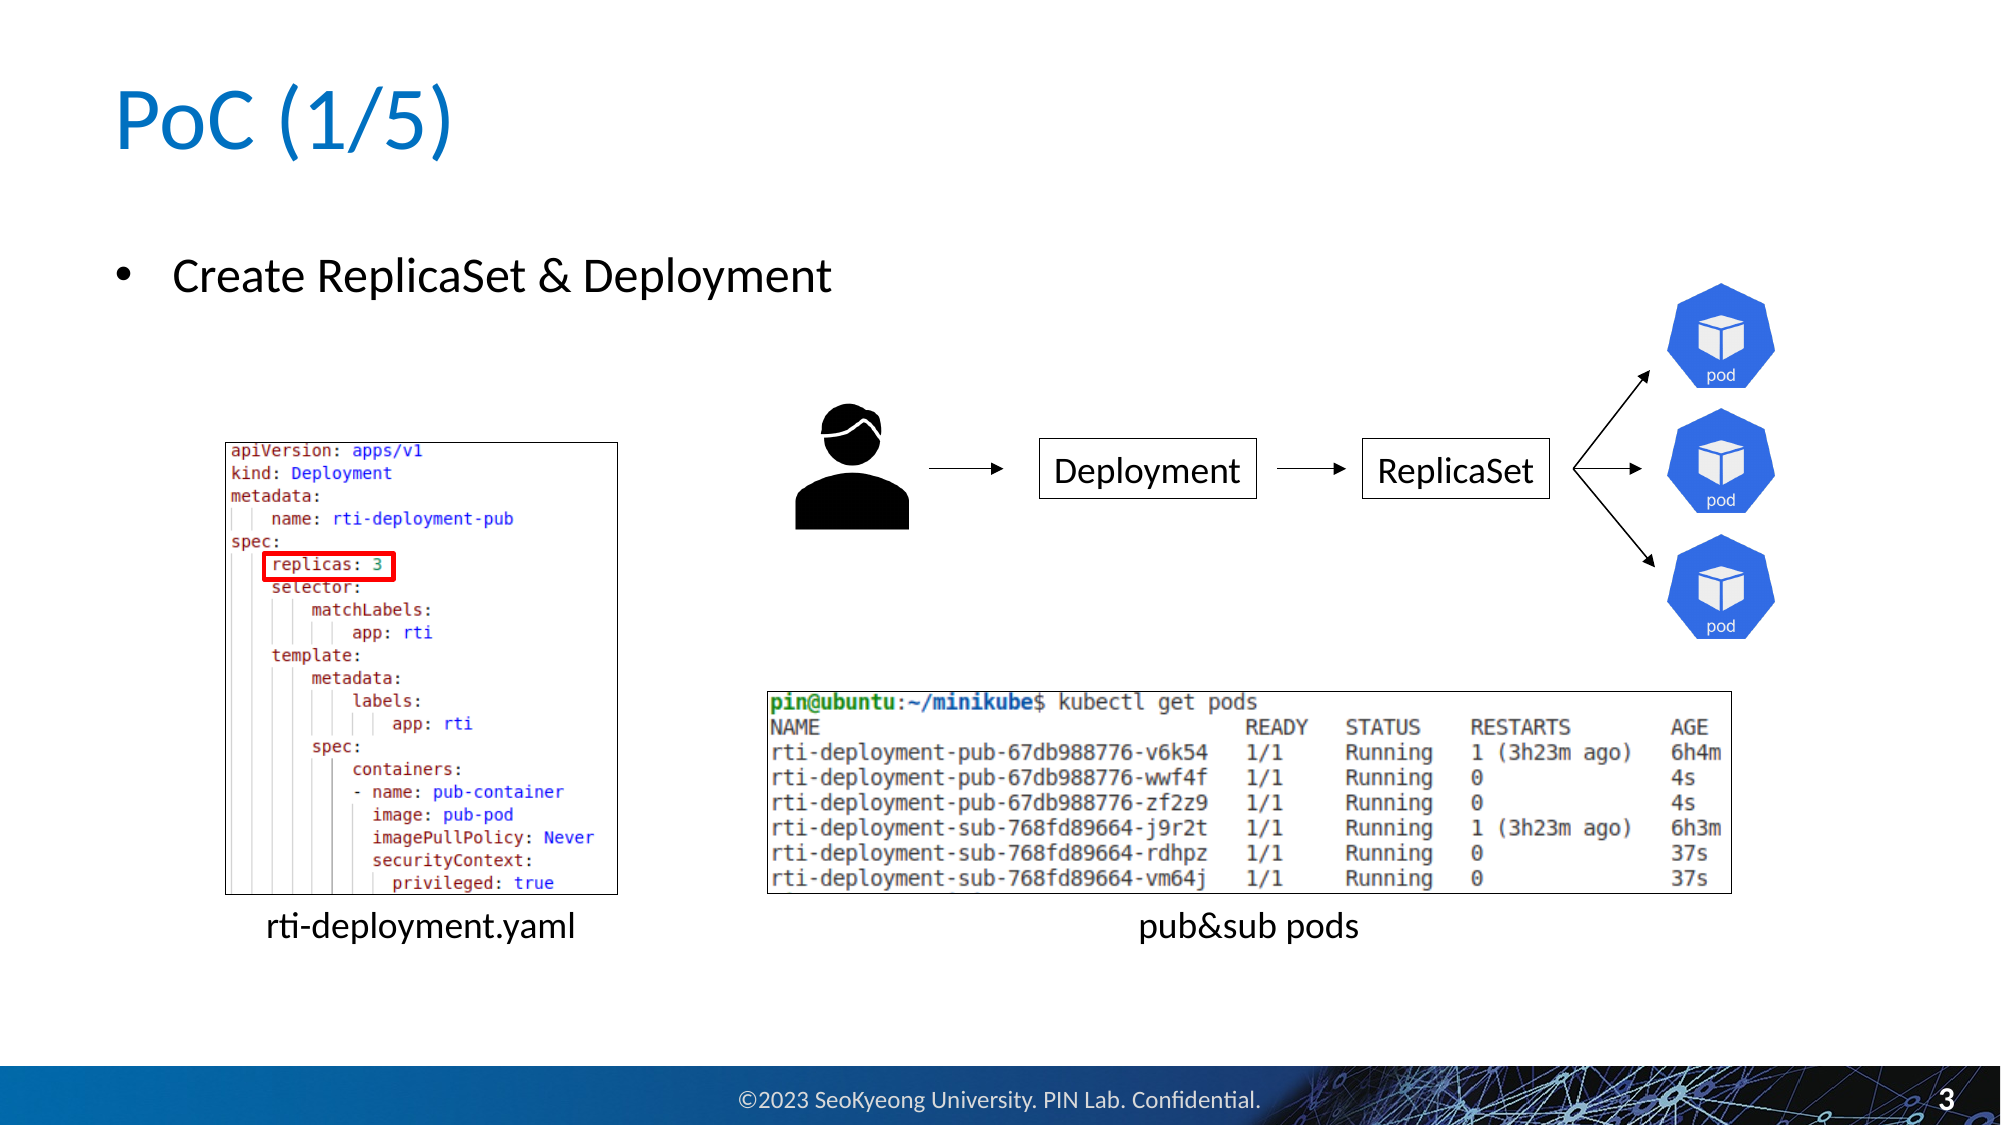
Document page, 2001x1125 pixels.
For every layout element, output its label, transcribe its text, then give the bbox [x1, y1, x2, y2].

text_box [766, 283, 1775, 639]
title PoC (1/5) [99, 45, 1745, 200]
list Create ReplicaSet & Deployment [99, 235, 1900, 1050]
picture [766, 691, 1732, 894]
slide_number 3 [1519, 1067, 1970, 1125]
picture [0, 1066, 2001, 1125]
picture [225, 442, 618, 895]
text_box rti-deployment.yaml [251, 903, 592, 954]
text_box pub&sub pods [1123, 901, 1375, 953]
